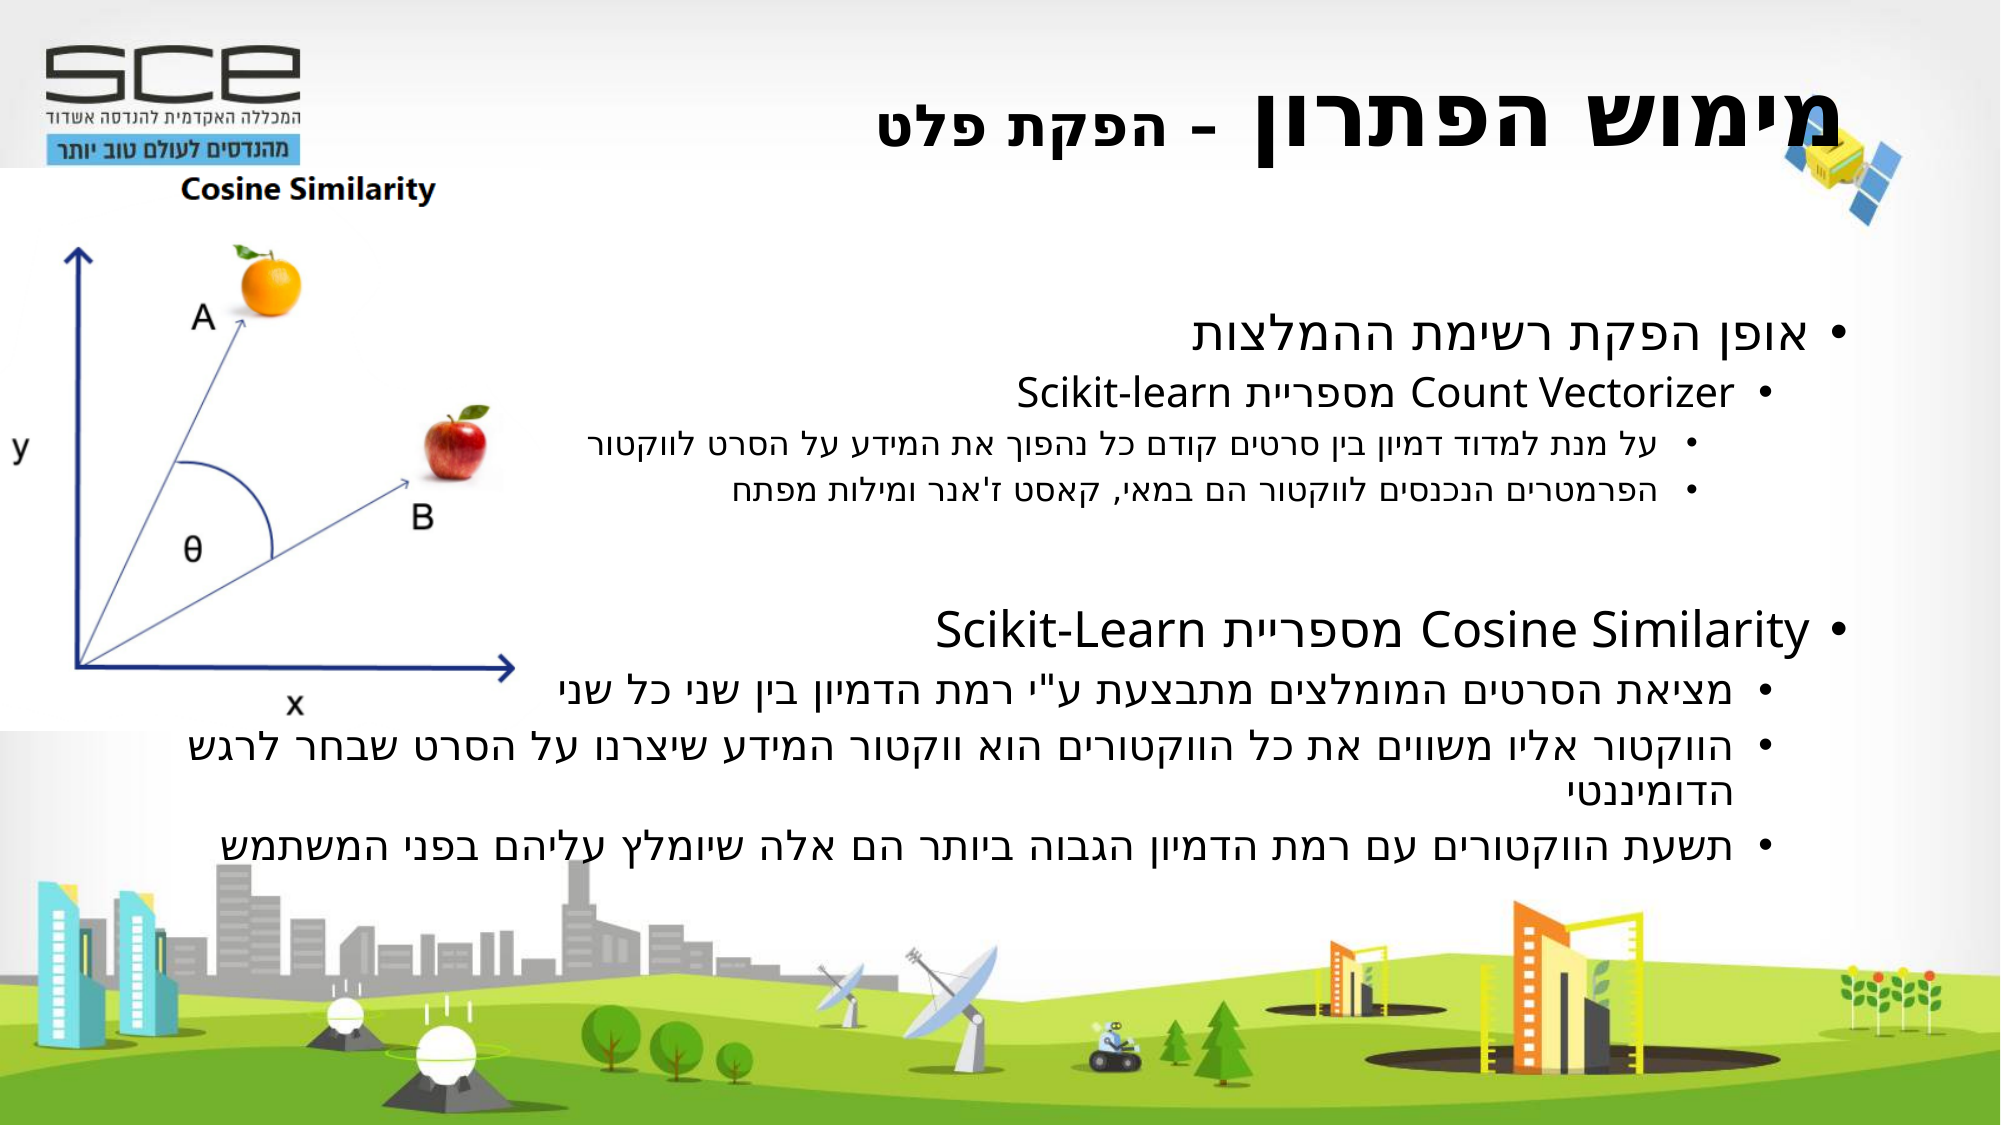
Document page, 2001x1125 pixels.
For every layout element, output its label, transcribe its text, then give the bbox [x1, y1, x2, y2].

picture [0, 0, 2001, 1125]
title מימוש הפתרון – הפקת פלט [137, 59, 1863, 278]
list אופן הפקת רשימת ההמלצות Count Vectorizer מספריית Scikit-learn על מנת למדוד דמיון בין סרטים קודם כל נהפוך את המידע על הסרט לווקטור הפרמטרים הנכנסים לווקטור הם במאי, קאסט ז'אנר ומילות מפתח Cosine Similarity מספריית Scikit-Learn מציאת הסרטים המומלצים מתבצעת ע"י רמת הדמיון בין שני כל שני ווקטורים הווקטור אליו משווים את כל הווקטורים הוא ווקטור המידע שיצרנו על הסרט שבחר לרגש הדומיננטי תשעת הווקטורים עם רמת הדמיון הגבוה ביותר הם אלה שיומלץ עליהם בפני המשתמש [137, 299, 1863, 922]
